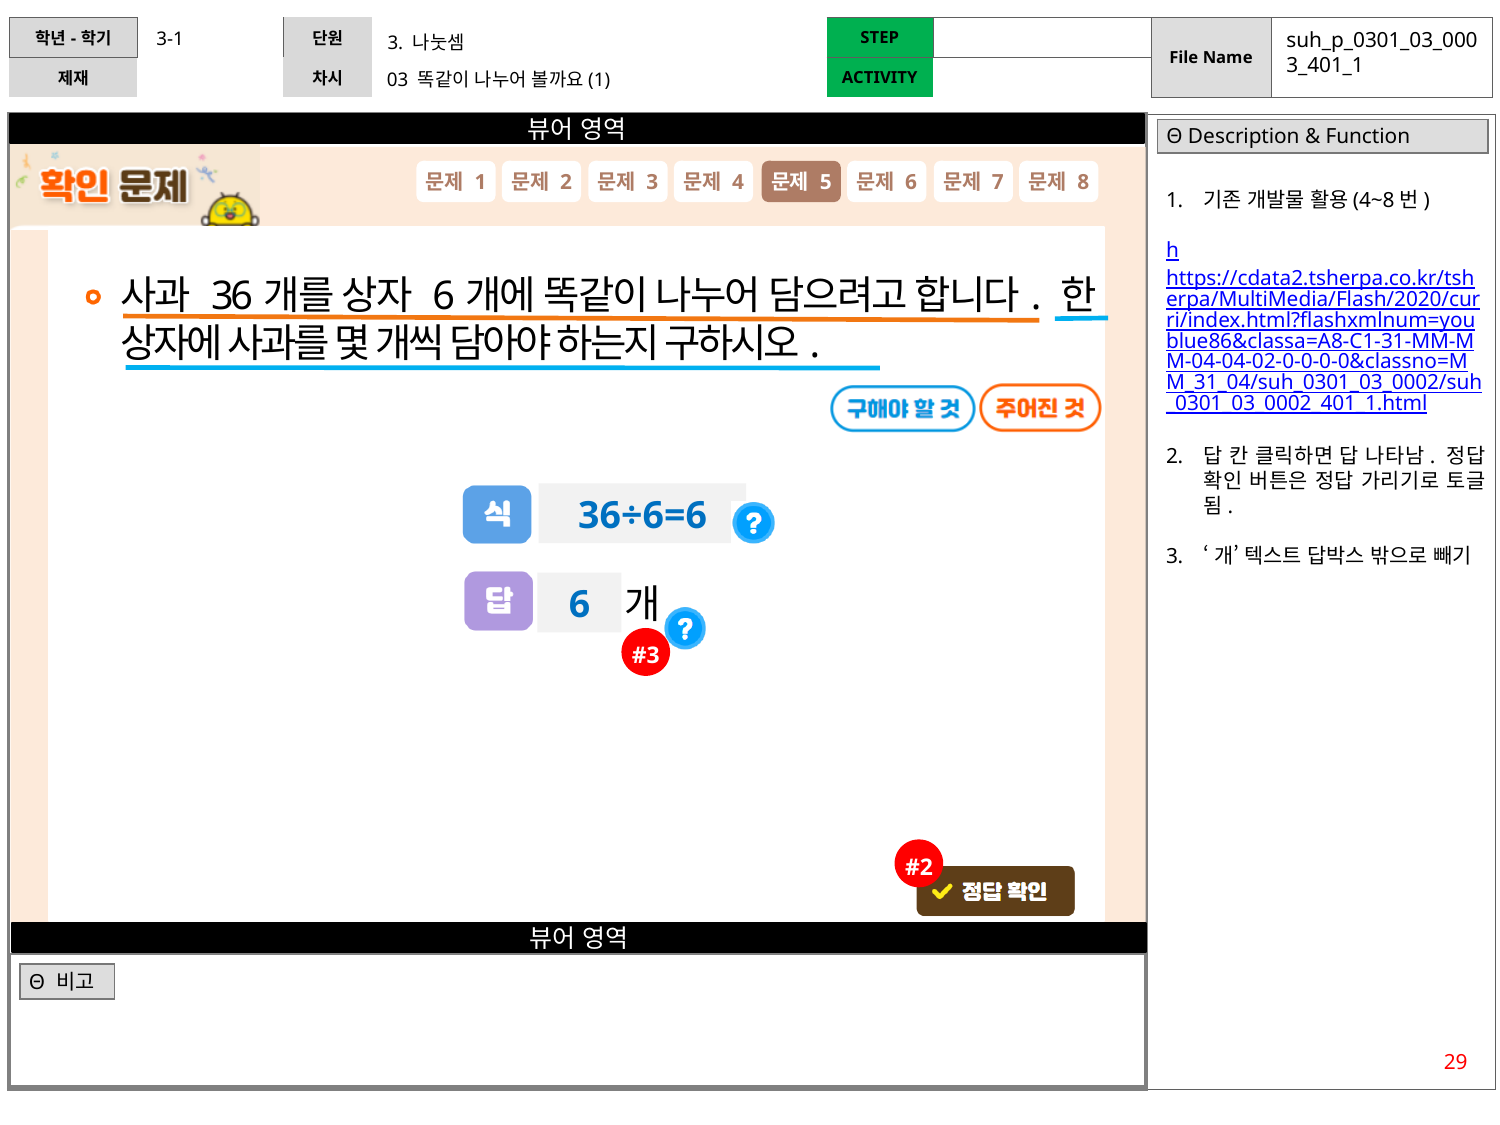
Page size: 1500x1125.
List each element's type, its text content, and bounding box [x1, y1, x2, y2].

text_box 03 똑같이 나누어 볼까요(1) [372, 60, 821, 96]
picture [460, 568, 536, 634]
text_box #3 [619, 625, 672, 678]
text_box 문제 7 [931, 158, 1016, 205]
text_box 3-1 [141, 18, 284, 55]
picture [915, 863, 1078, 918]
text_box 문제 6 [845, 158, 929, 205]
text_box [122, 315, 1040, 321]
text_box 사과 36개를 상자 6개에 똑같이 나누어 담으려고 합니다. 한 상자에 사과를 몇 개씩 담아야 하는지 구하시오. [105, 263, 1109, 373]
text_box 문제 3 [586, 158, 670, 205]
text_box 36÷6=6 [539, 483, 747, 544]
text_box 기존 개발물 활용(4~8번) hhttps://cdata2.tsherpa.co.kr/tsherpa/MultiMedia/Flash/2020/curri/index.html?flashxmlnum=youblue86&classa=A8-C1-31-MM-MM-04-04-02-0-0-0-0&classno=MM_31_04/suh_0301_03_0002/suh_0301_03_0002_401_1.html 답 칸 클릭하면 답 나타남. 정답 확인 버튼은 정답 가리기로 토글 됨. ‘개’ 텍스트 답박스 밖으로 빼기 [1151, 179, 1500, 476]
text_box 문제 8 [1017, 158, 1101, 205]
table_header Θ Description & Function [1158, 120, 1487, 152]
picture [731, 501, 775, 545]
picture [462, 479, 536, 546]
text_box 6 [540, 572, 610, 633]
text_box 문제 5 [759, 158, 843, 205]
text_box 개 [610, 571, 677, 634]
picture [663, 606, 707, 650]
picture [10, 144, 260, 230]
text_box 3. 나눗셈 [372, 23, 828, 48]
text_box suh_p_0301_03_0003_401_1 [1271, 18, 1500, 84]
picture [82, 285, 103, 307]
text_box #2 [892, 837, 946, 888]
text_box 문제 1 [414, 158, 498, 205]
text_box 문제 2 [499, 158, 584, 205]
picture [826, 381, 1103, 435]
text_box 문제 4 [671, 158, 756, 205]
